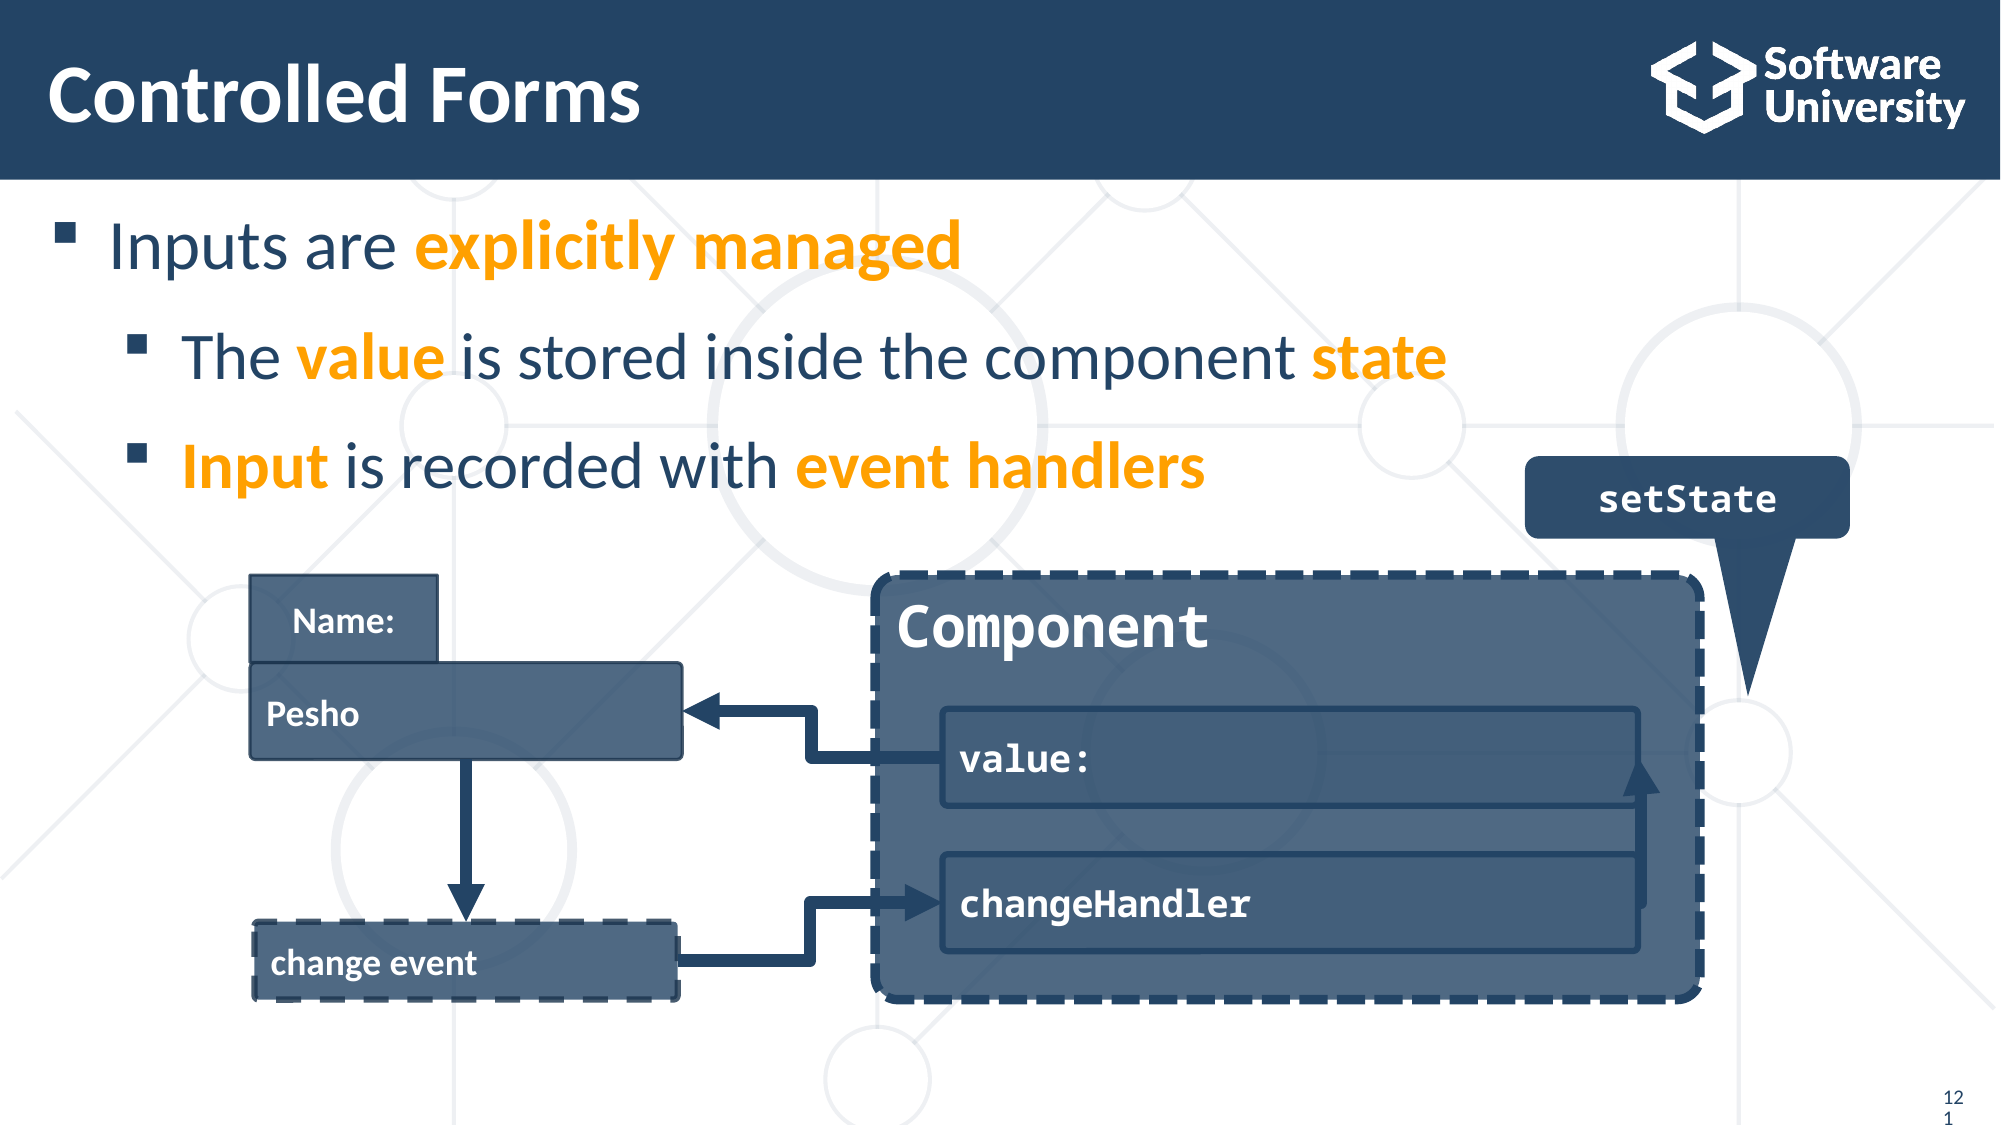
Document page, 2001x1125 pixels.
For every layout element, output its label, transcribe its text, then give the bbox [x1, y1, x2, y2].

text_box setState [1522, 454, 1853, 699]
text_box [1637, 756, 1641, 903]
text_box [677, 902, 943, 961]
text_box change event [252, 919, 680, 1002]
slide_number 121 [1927, 1067, 1989, 1117]
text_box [249, 574, 683, 760]
picture [1651, 41, 1966, 134]
list Inputs are explicitly managed The value is stored inside the component state Input is recorded with event handlers [31, 188, 1968, 1071]
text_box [874, 574, 1701, 1000]
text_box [681, 710, 943, 758]
title Controlled Forms [31, 16, 1625, 162]
